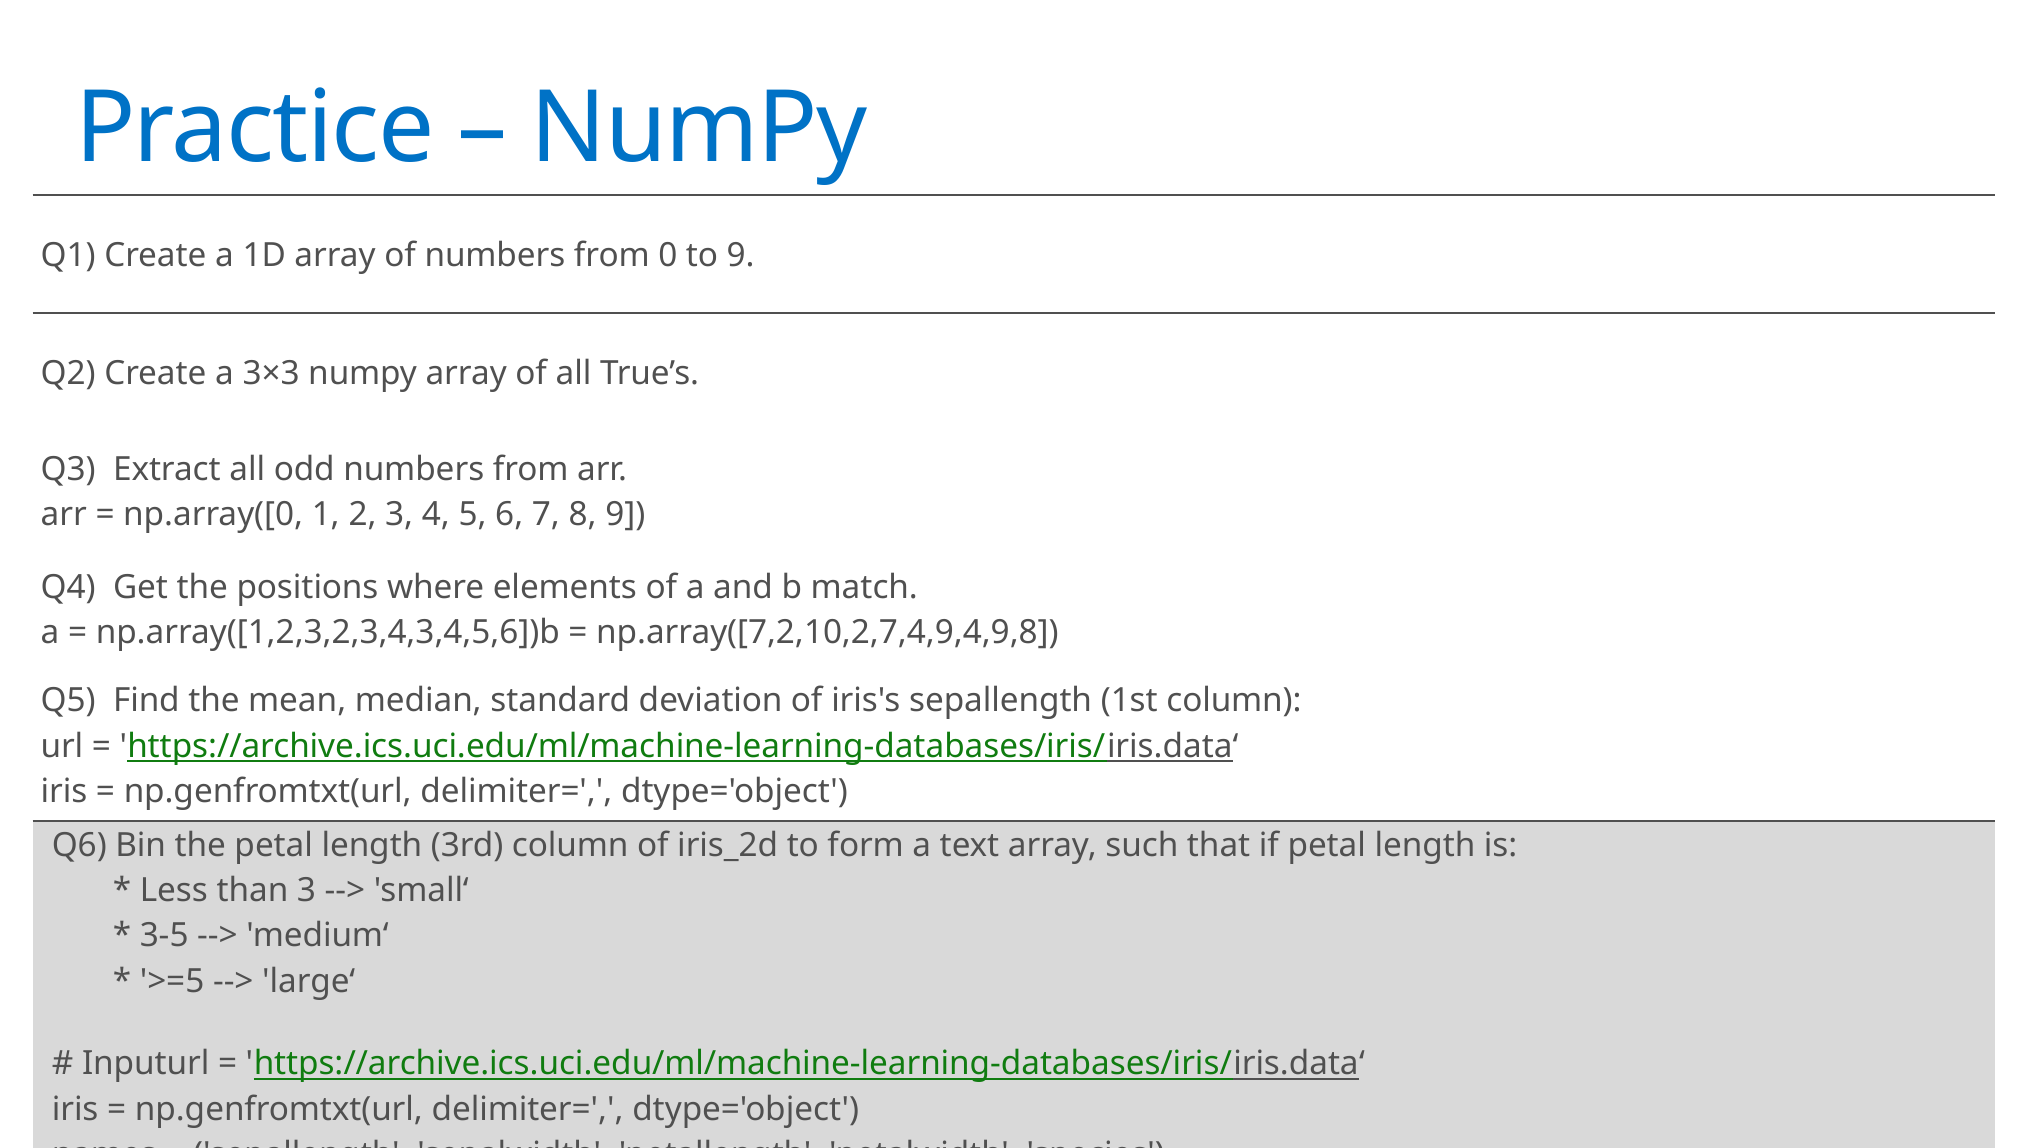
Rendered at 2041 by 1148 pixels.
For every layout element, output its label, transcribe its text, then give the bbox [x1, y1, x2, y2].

table_cell Q4) Get the positions where elements of a and b match. a = np.array([1,2,3,2,3,4,3,4,5,6])b = np.array([7,2,10,2,7,4,9,4,9,8]) [33, 549, 1995, 667]
table_header Q1) Create a 1D array of numbers from 0 to 9. [33, 196, 1995, 312]
table_cell Q3) Extract all odd numbers from arr. arr = np.array([0, 1, 2, 3, 4, 5, 6, 7, 8, 9]) [33, 431, 1995, 549]
table_cell Q6) Bin the petal length (3rd) column of iris_2d to form a text array, such that if petal length is: * Less than 3 --> 'small‘ * 3-5 --> 'medium‘ * '>=5 --> 'large‘ # Inputurl = 'https://archive.ics.uci.edu/ml/machine-learning-databases/iris/iris.data‘ iris = np.genfromtxt(url, delimiter=',', dtype='object') names = ('sepallength', 'sepalwidth', 'petallength', 'petalwidth', 'species') [33, 822, 1995, 1148]
table_cell Q5) Find the mean, median, standard deviation of iris's sepallength (1st column): url = 'https://archive.ics.uci.edu/ml/machine-learning-databases/iris/iris.data‘ iris = np.genfromtxt(url, delimiter=',', dtype='object') [33, 667, 1995, 820]
table_cell Q2) Create a 3×3 numpy array of all True’s. [33, 314, 1995, 431]
title Practice – NumPy [60, 60, 1980, 194]
